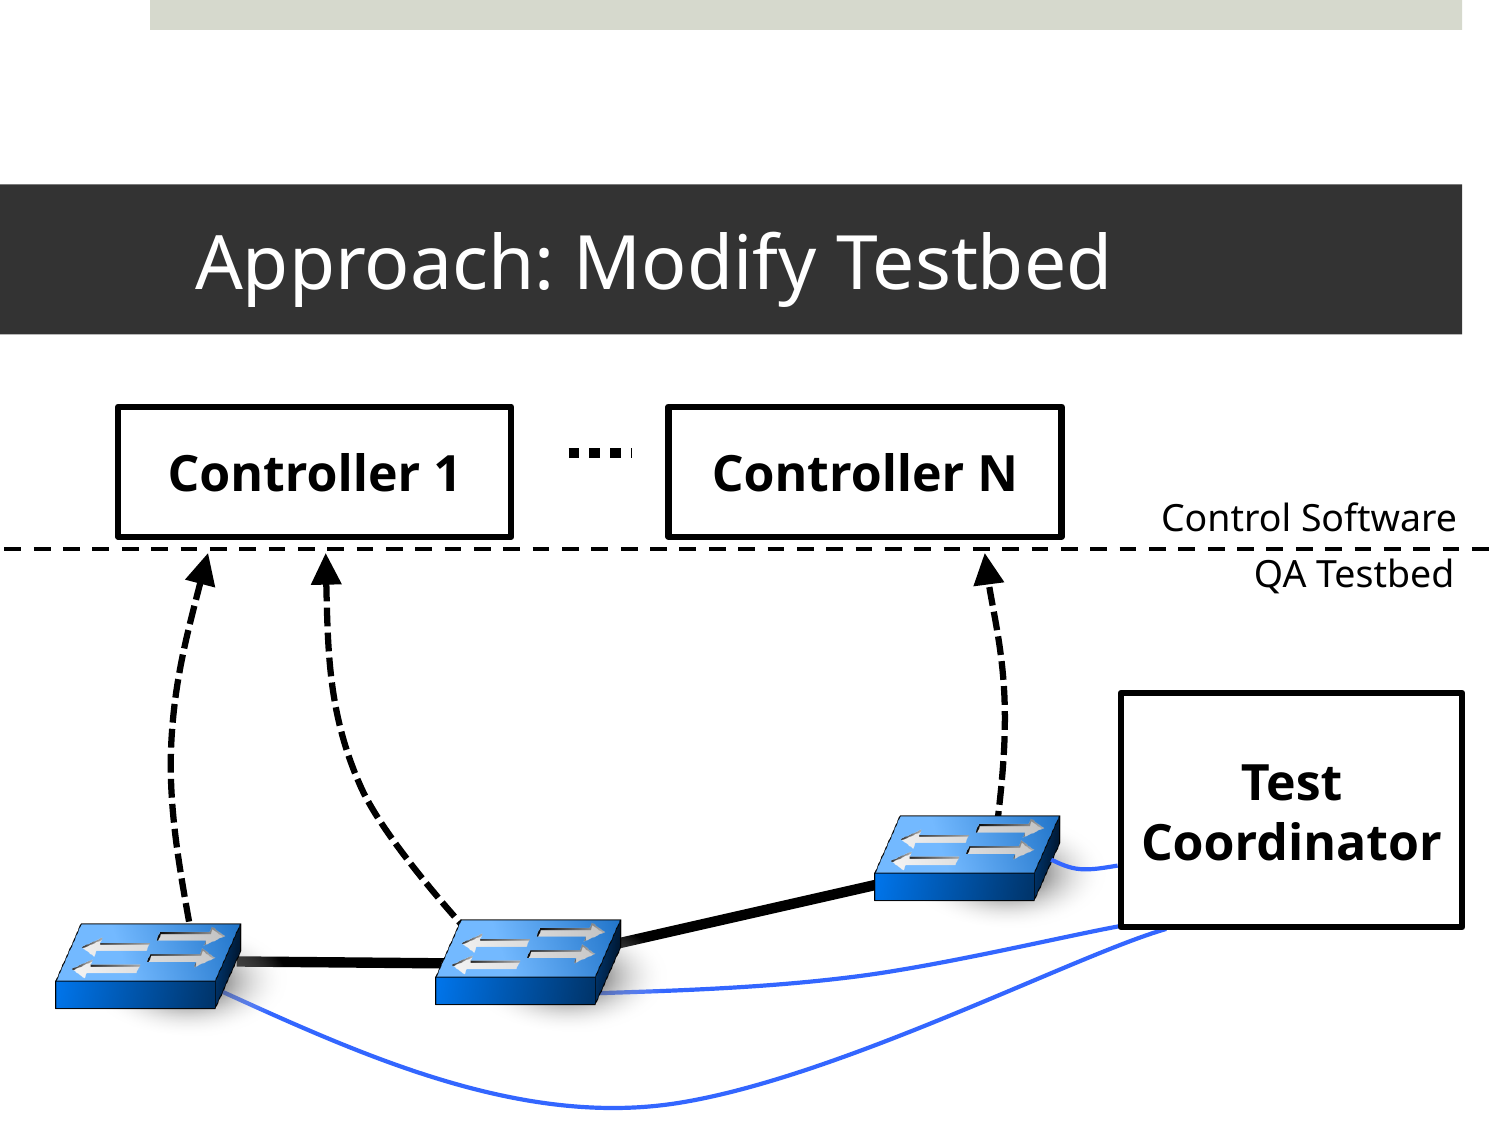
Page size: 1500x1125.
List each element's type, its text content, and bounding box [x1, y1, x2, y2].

text_box [316, 1036, 905, 1111]
text_box [1107, 924, 1119, 931]
title Approach: Modify Testbed [0, 184, 1463, 335]
text_box Control Software [1146, 486, 1473, 547]
text_box [1107, 863, 1118, 870]
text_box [54, 550, 1107, 1036]
text_box QA Testbed [1239, 550, 1470, 603]
text_box [1107, 929, 1167, 953]
text_box Test Coordinator [1119, 691, 1464, 929]
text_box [54, 406, 1107, 548]
